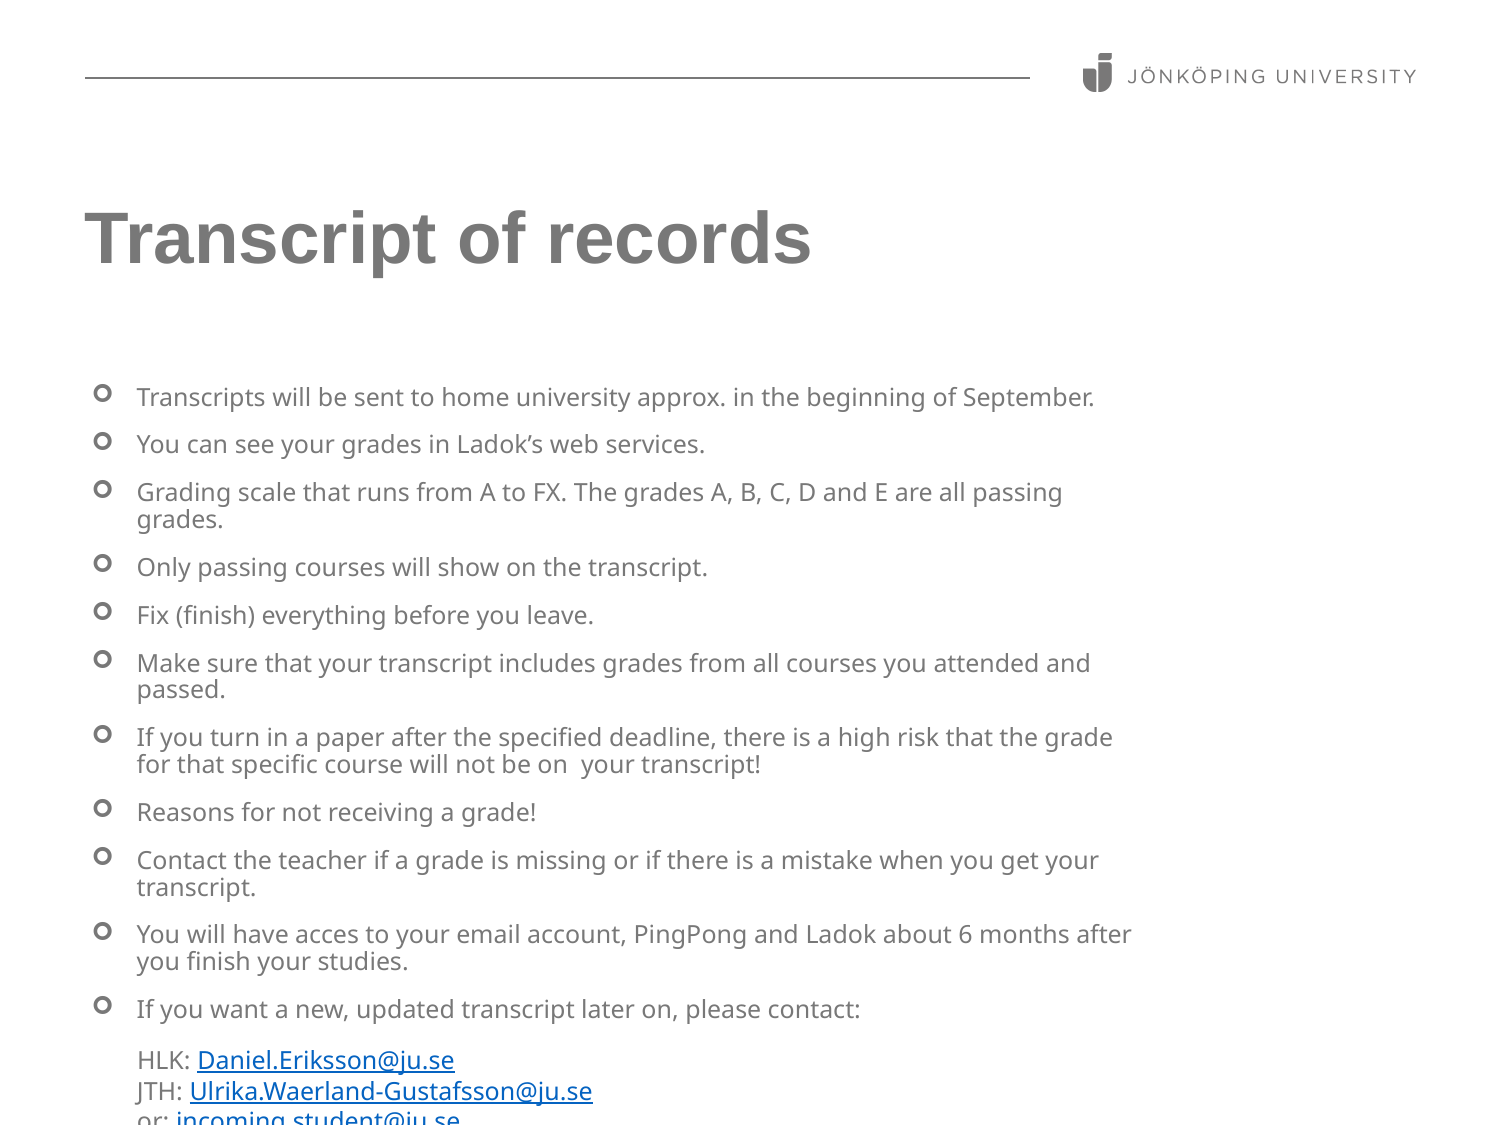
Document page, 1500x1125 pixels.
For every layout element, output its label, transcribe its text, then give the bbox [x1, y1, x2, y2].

footer [496, 1042, 1004, 1103]
title Transcript of records [70, 193, 1155, 318]
picture [1083, 53, 1416, 92]
list Transcripts will be sent to home university approx. in the beginning of September. You can see your grades in Ladok’s web services. Grading scale that runs from A to FX. The grades A, B, C, D and E are all passing grades. Only passing courses will show on the transcript. Fix (finish) everything before you leave. Make sure that your transcript includes grades from all courses you attended and passed. If you turn in a paper after the specified deadline, there is a high risk that the grade for that specific course will not be on your transcript! Reasons for not receiving a grade! Contact the teacher if a grade is missing or if there is a mistake when you get your transcript. You will have acces to your email account, PingPong and Ladok about 6 months after you finish your studies. If you want a new, updated transcript later on, please contact: HLK: Daniel.Eriksson@ju.se JTH: Ulrika.Waerland-Gustafsson@ju.se or: incoming.student@ju.se [76, 377, 1155, 914]
